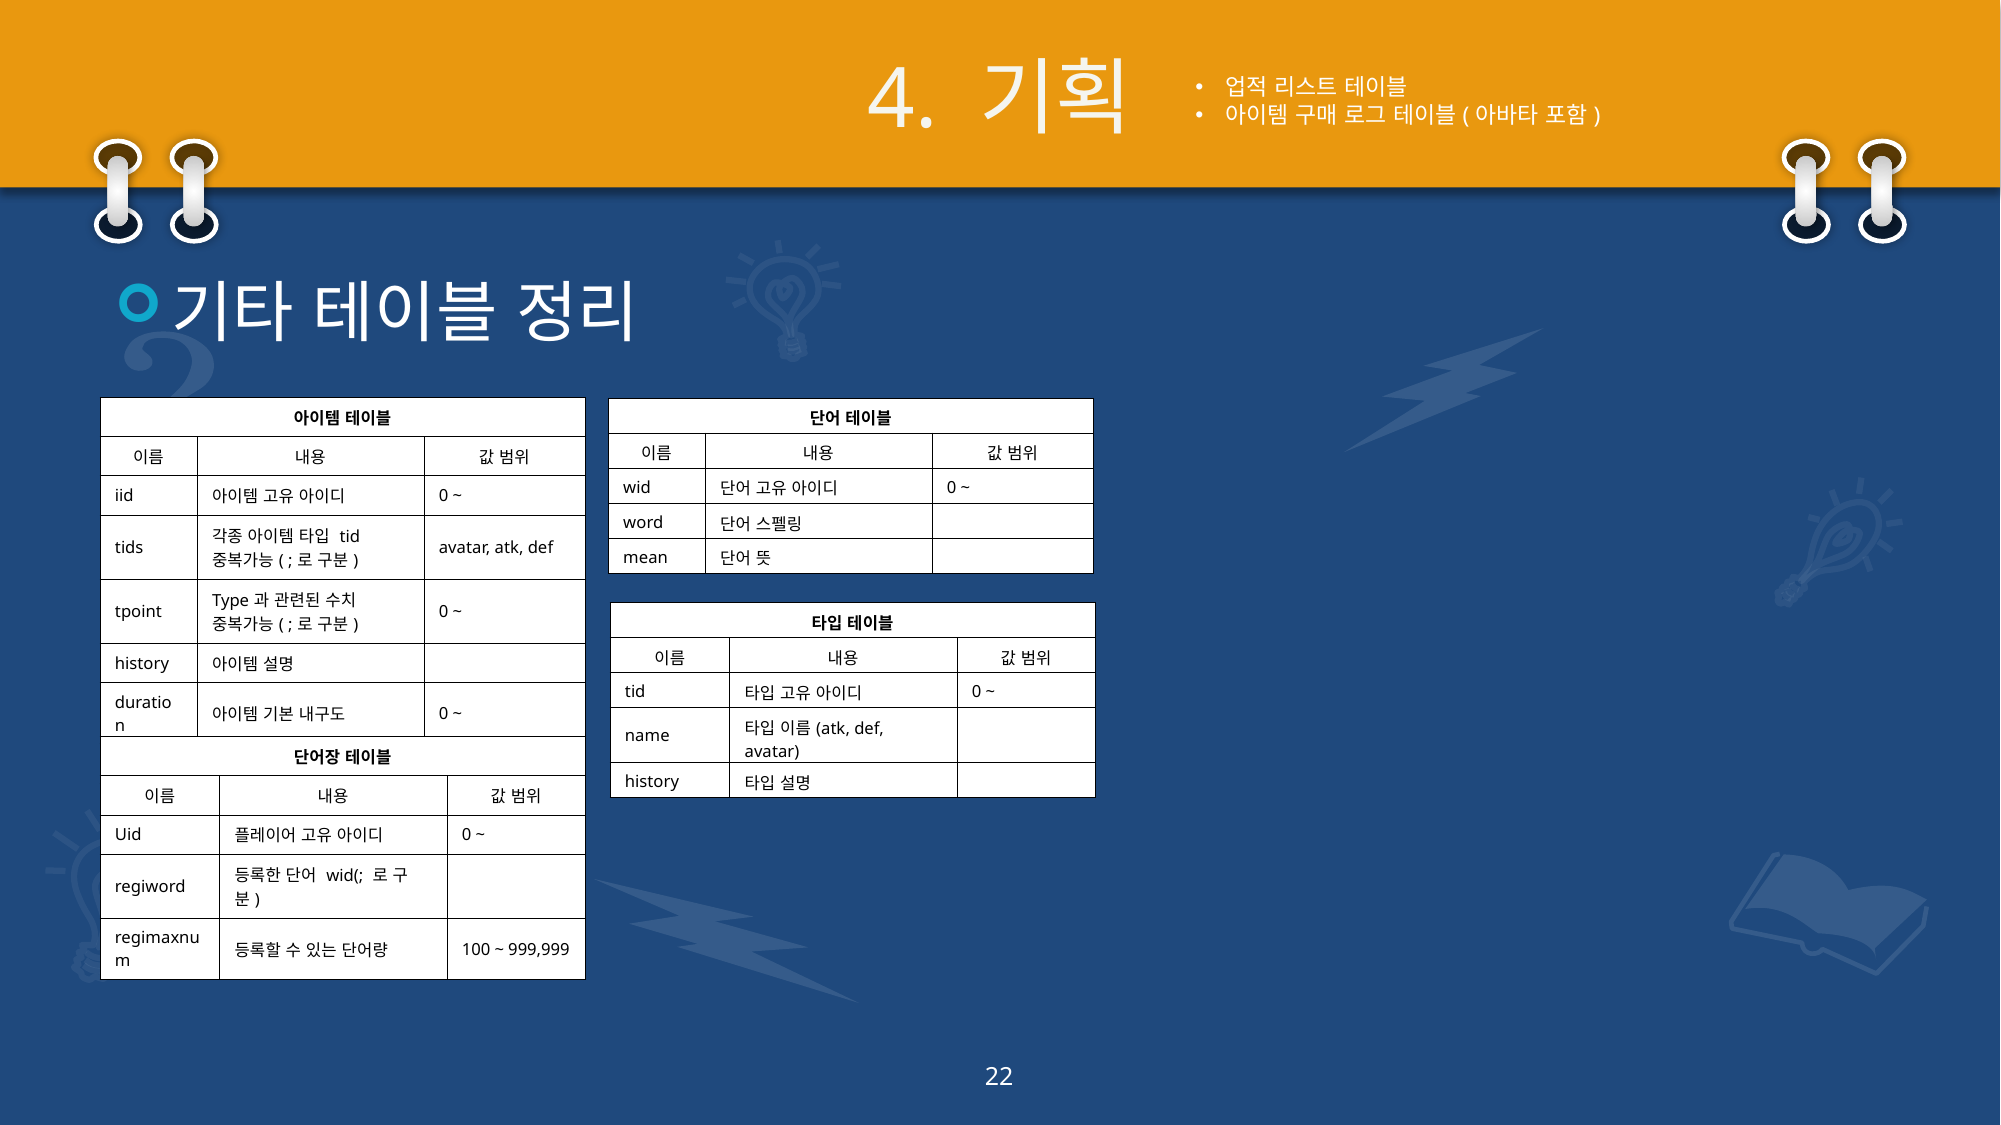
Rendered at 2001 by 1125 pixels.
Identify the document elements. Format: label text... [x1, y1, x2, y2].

slide_number 22 [766, 1053, 1233, 1103]
table_cell 0 ~ [958, 673, 1095, 707]
table_cell 타입 설명 [730, 763, 957, 797]
table_cell 0 ~ [425, 476, 585, 515]
table_cell 아이템 기본 내구도 [198, 683, 424, 736]
table_cell name [611, 708, 729, 762]
title 4. 기획 [99, 0, 1900, 188]
table_cell 0 ~ [933, 469, 1093, 503]
table_cell history [611, 763, 729, 797]
table_cell avatar, atk, def [425, 516, 585, 579]
table_cell 내용 [730, 638, 957, 672]
table_cell [933, 539, 1093, 573]
table_cell regiword [101, 855, 219, 918]
table_cell iid [101, 476, 197, 515]
table_cell tpoint [101, 580, 197, 643]
table_cell 이름 [611, 638, 729, 672]
table_cell duration [101, 683, 197, 736]
table_cell 내용 [706, 434, 932, 468]
table_cell 값 범위 [933, 434, 1093, 468]
table_cell 100 ~ 999,999 [448, 919, 585, 979]
table_cell 단어 고유 아이디 [706, 469, 932, 503]
table_cell 내용 [198, 437, 424, 475]
table_cell history [101, 644, 197, 682]
table_cell [448, 855, 585, 918]
table_cell [425, 644, 585, 682]
table_cell 타입 이름(atk, def, avatar) [730, 708, 957, 762]
table_cell 아이템 설명 [198, 644, 424, 682]
table_cell 플레이어 고유 아이디 [220, 816, 447, 854]
table_cell 0 ~ [448, 816, 585, 854]
table_cell 각종 아이템 타입 tid 중복가능( ;로 구분) [198, 516, 424, 579]
table_cell Type과 관련된 수치 중복가능( ;로 구분) [198, 580, 424, 643]
table_cell wid [609, 469, 705, 503]
table_cell 값 범위 [425, 437, 585, 475]
table_cell mean [609, 539, 705, 573]
table_cell [958, 763, 1095, 797]
table_cell 타입 고유 아이디 [730, 673, 957, 707]
table_header 단어장 테이블 [101, 737, 585, 775]
table_cell 0 ~ [425, 683, 585, 736]
table_cell regimaxnum [101, 919, 219, 979]
table_cell 등록할 수 있는 단어량 [220, 919, 447, 979]
list 기타 테이블 정리 [99, 262, 1900, 1005]
table_cell 단어 스펠링 [706, 504, 932, 538]
table_cell 내용 [220, 776, 447, 815]
table_header 타입 테이블 [611, 603, 1095, 637]
table_cell 이름 [609, 434, 705, 468]
table_cell [958, 708, 1095, 762]
table_cell word [609, 504, 705, 538]
table_cell [933, 504, 1093, 538]
table_cell 등록한 단어 wid(; 로 구분) [220, 855, 447, 918]
table_cell 단어 뜻 [706, 539, 932, 573]
table_cell 이름 [101, 437, 197, 475]
table_header 아이템 테이블 [101, 398, 585, 436]
table_cell tids [101, 516, 197, 579]
table_cell 값 범위 [958, 638, 1095, 672]
table_cell Uid [101, 816, 219, 854]
table_cell 이름 [101, 776, 219, 815]
table_cell 아이템 고유 아이디 [198, 476, 424, 515]
text_box 업적 리스트 테이블 아이템 구매 로그 테이블(아바타 포함) [1180, 65, 1616, 163]
table_cell tid [611, 673, 729, 707]
table_cell 0 ~ [425, 580, 585, 643]
table_cell 값 범위 [448, 776, 585, 815]
table_header 단어 테이블 [609, 399, 1093, 433]
